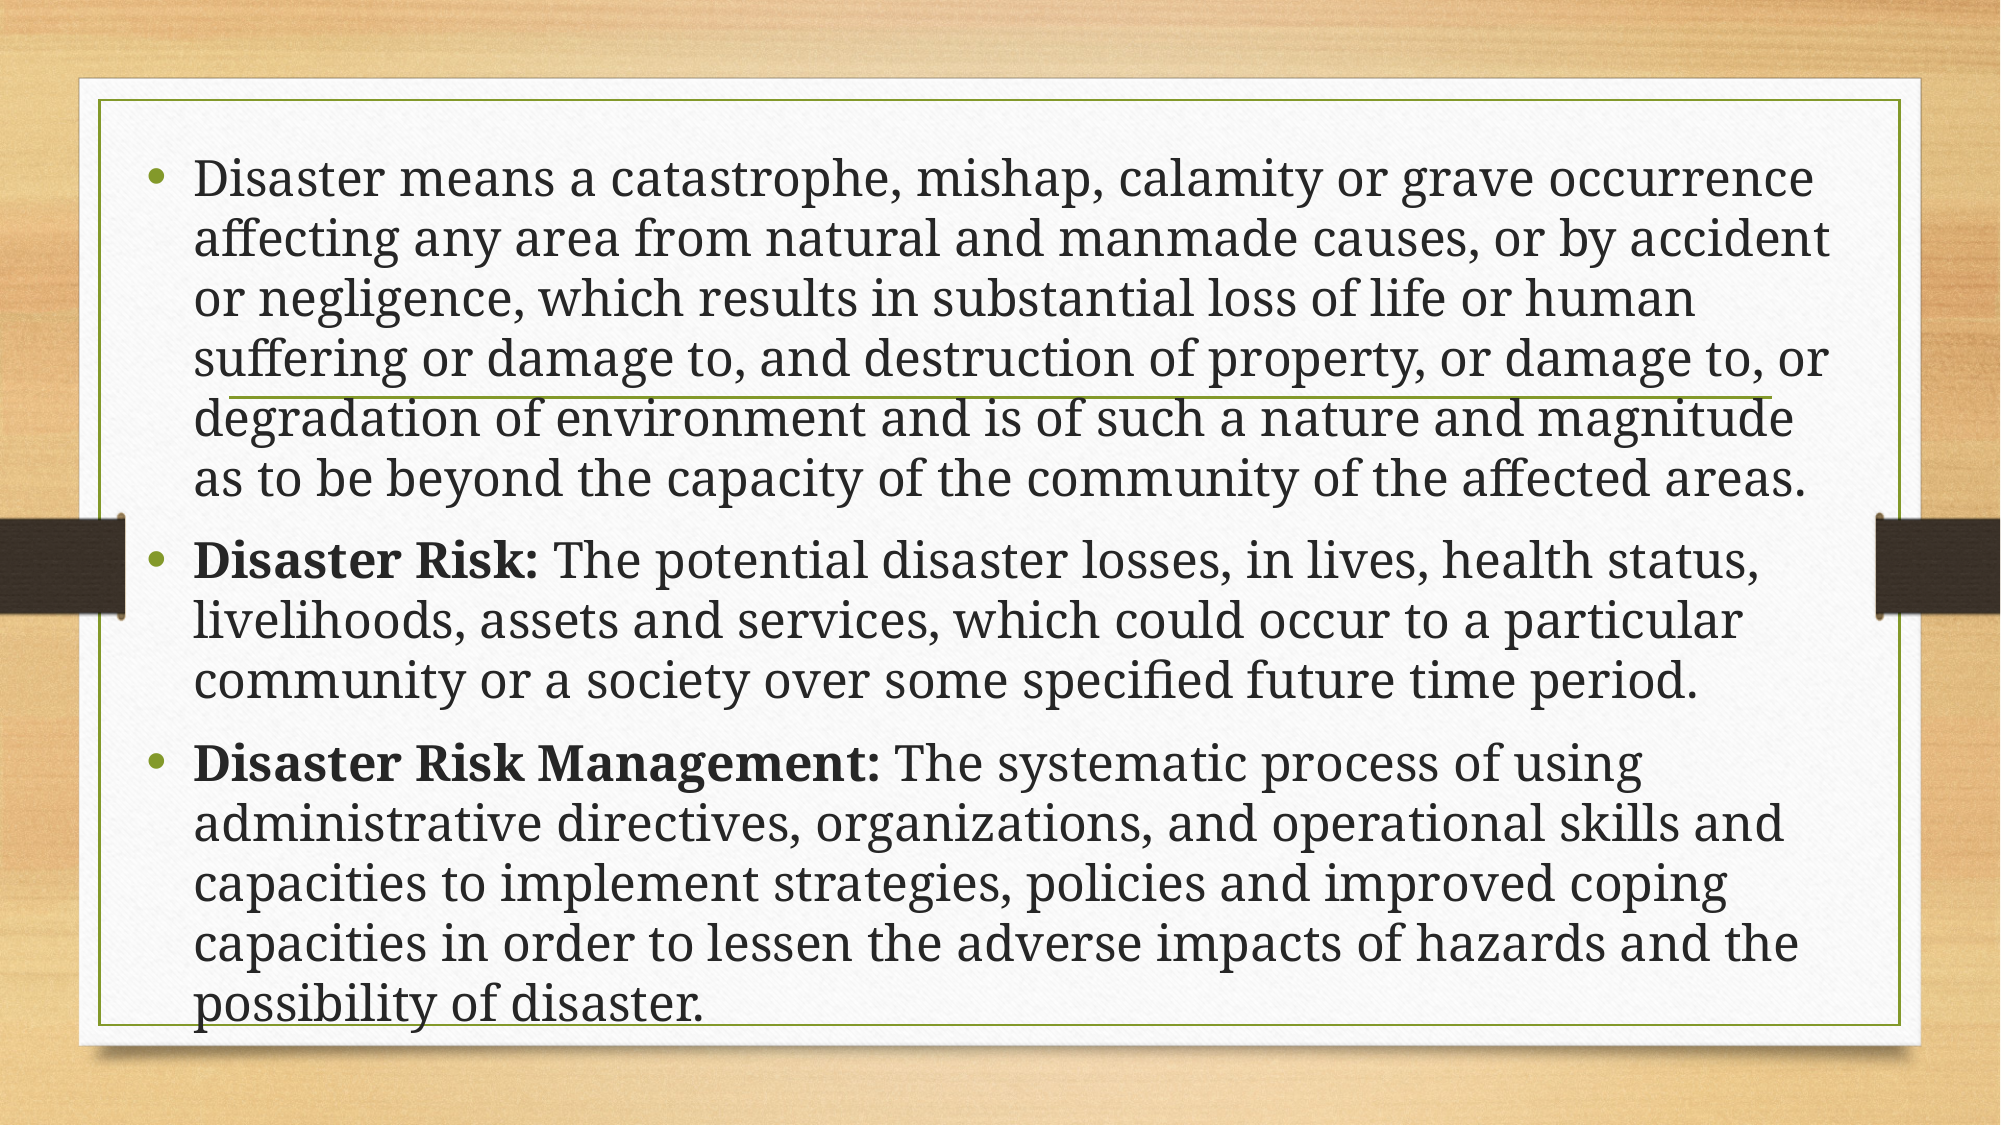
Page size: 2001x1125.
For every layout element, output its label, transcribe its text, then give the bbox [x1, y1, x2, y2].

list Disaster means a catastrophe, mishap, calamity or grave occurrence affecting any area from natural and manmade causes, or by accident or negligence, which results in substantial loss of life or human suffering or damage to, and destruction of property, or damage to, or degradation of environment and is of such a nature and magnitude as to be beyond the capacity of the community of the affected areas. Disaster Risk: The potential disaster losses, in lives, health status, livelihoods, assets and services, which could occur to a particular community or a society over some specified future time period. Disaster Risk Management: The systematic process of using administrative directives, organizations, and operational skills and capacities to implement strategies, policies and improved coping capacities in order to lessen the adverse impacts of hazards and the possibility of disaster. [131, 138, 1857, 1125]
picture [0, 0, 2001, 1125]
